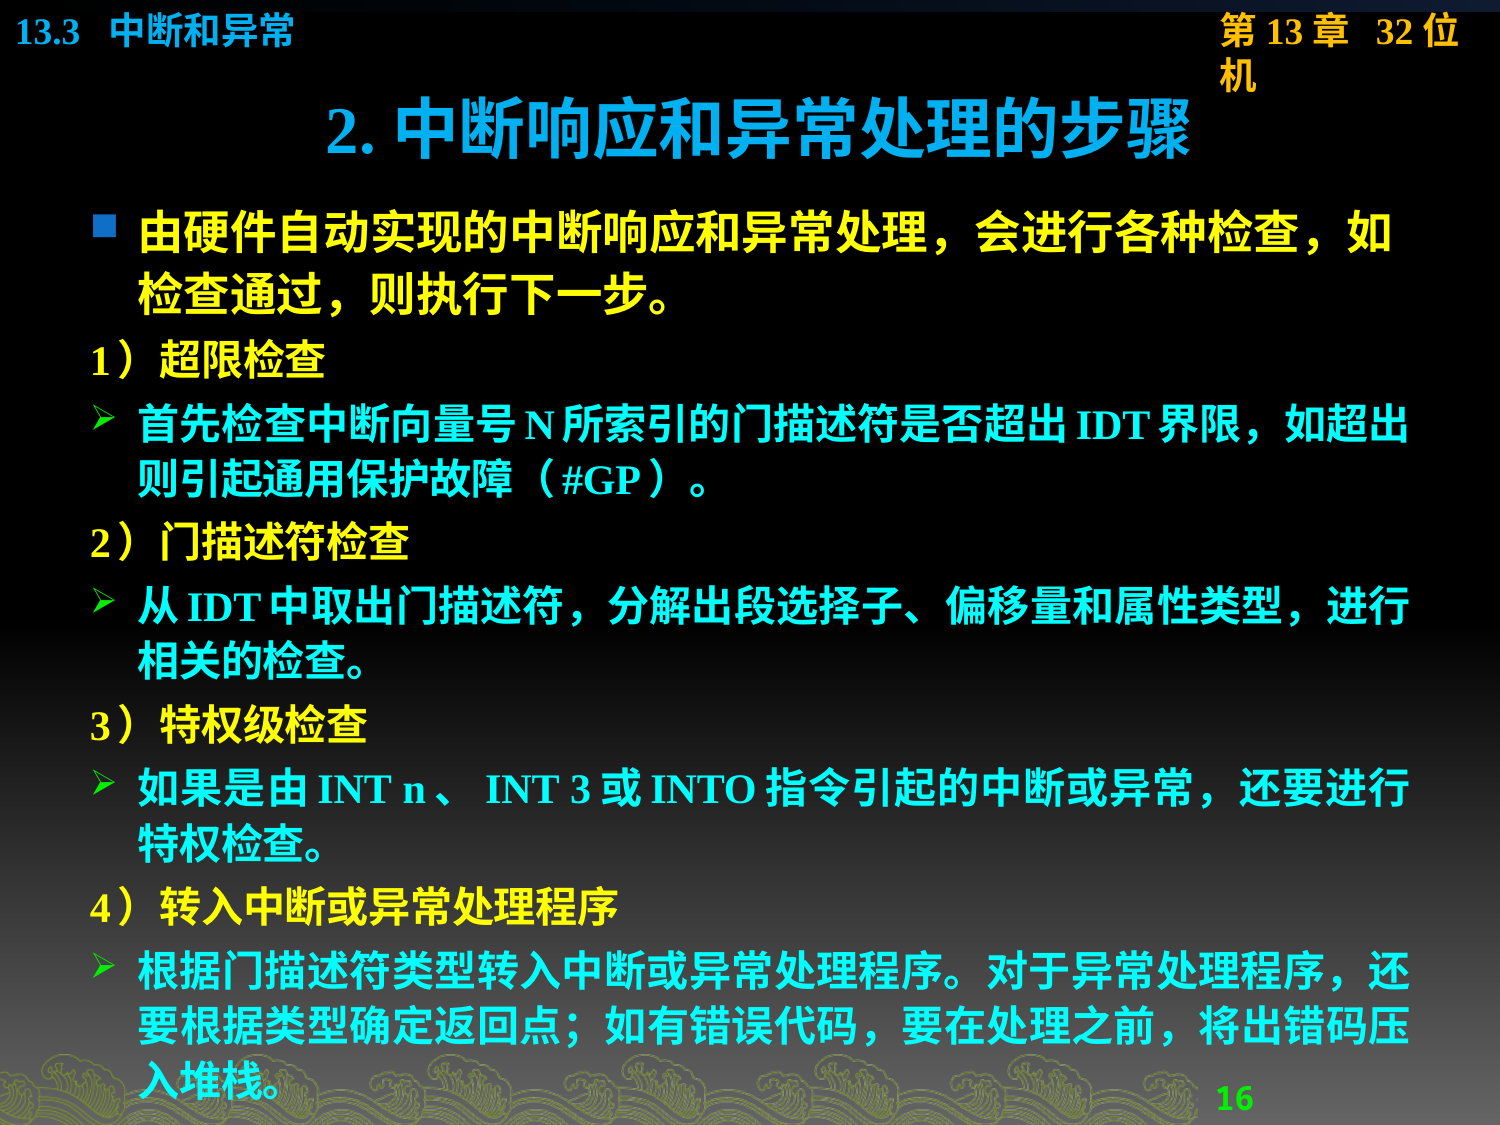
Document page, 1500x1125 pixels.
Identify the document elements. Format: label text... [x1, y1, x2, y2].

list 由硬件自动实现的中断响应和异常处理，会进行各种检查，如检查通过，则执行下一步。 1）超限检查 首先检查中断向量号N所索引的门描述符是否超出IDT界限，如超出则引起通用保护故障（#GP）。 2）门描述符检查 从IDT中取出门描述符，分解出段选择子、偏移量和属性类型，进行相关的检查。 3）特权级检查 如果是由INT n、INT 3或INTO指令引起的中断或异常，还要进行特权检查。 4）转入中断或异常处理程序 根据门描述符类型转入中断或异常处理程序。对于异常处理程序，还要根据类型确定返回点；如有错误代码，要在处理之前，将出错码压入堆栈。 [75, 190, 1425, 1125]
title 2.中断响应和异常处理的步骤 [75, 50, 1425, 190]
